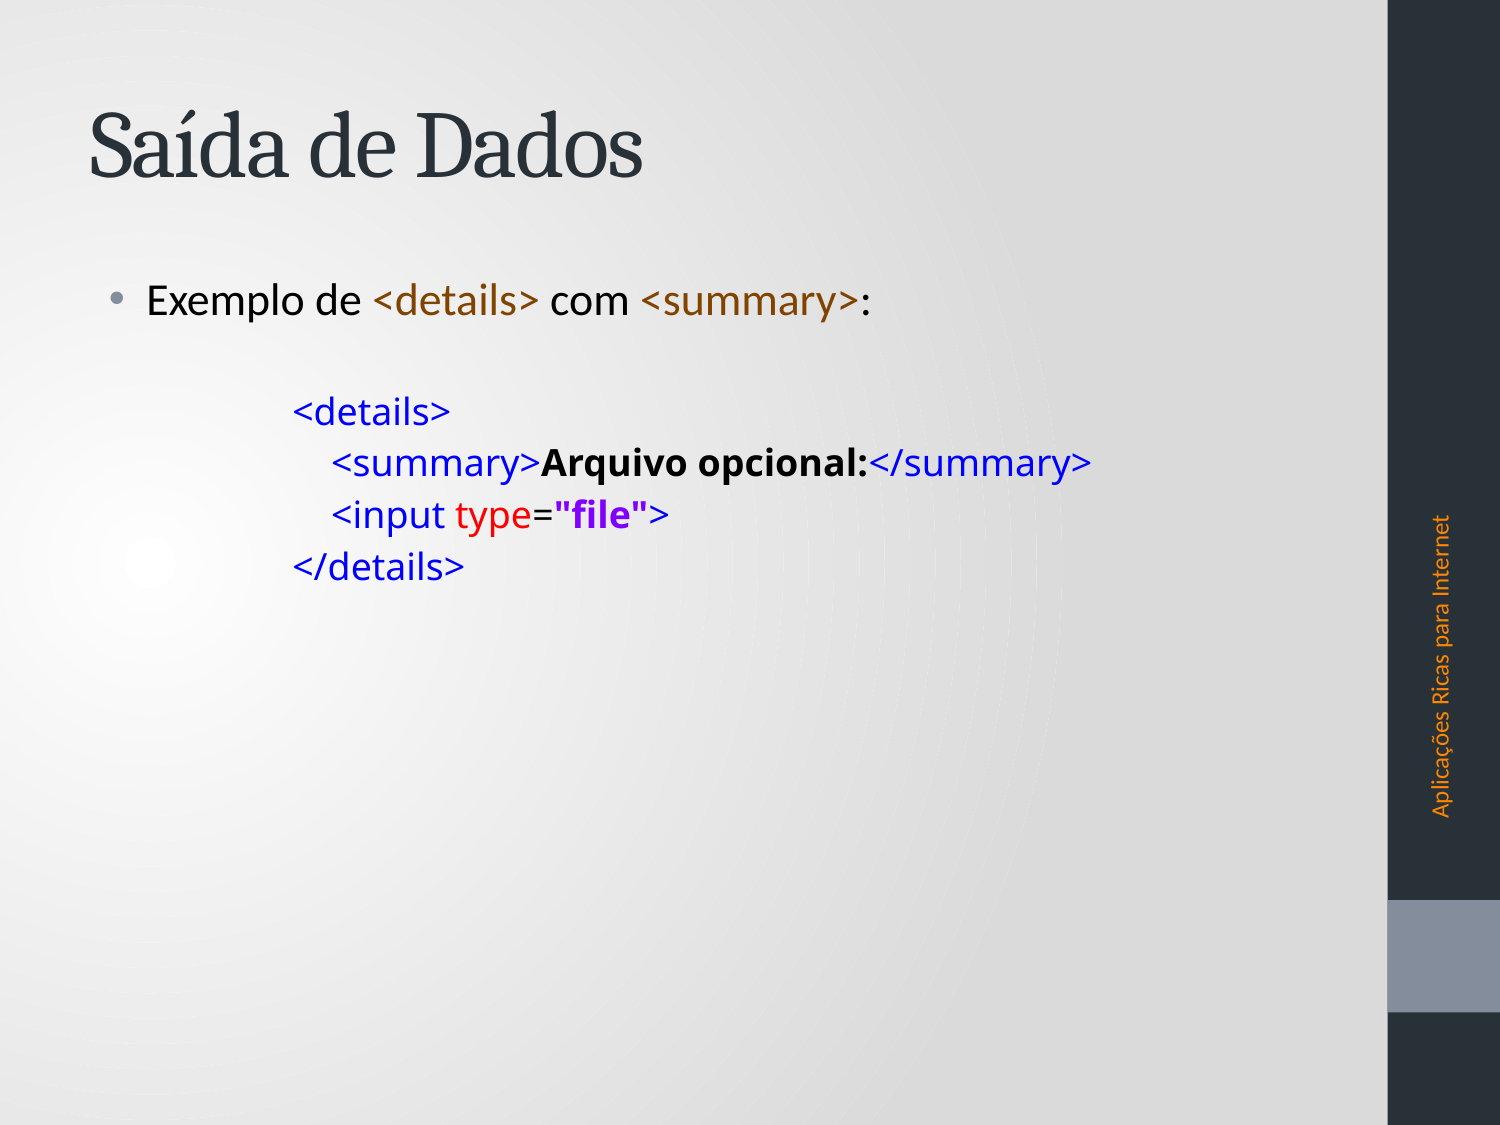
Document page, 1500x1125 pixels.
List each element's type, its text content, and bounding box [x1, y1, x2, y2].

footer Aplicações Ricas para Internet [1408, 500, 1469, 889]
title Saída de Dados [75, 45, 1325, 233]
text_box <details> <summary>Arquivo opcional:</summary> <input type="file"> </details> [277, 373, 1137, 596]
list Exemplo de <details> com <summary>: [75, 262, 1325, 1050]
